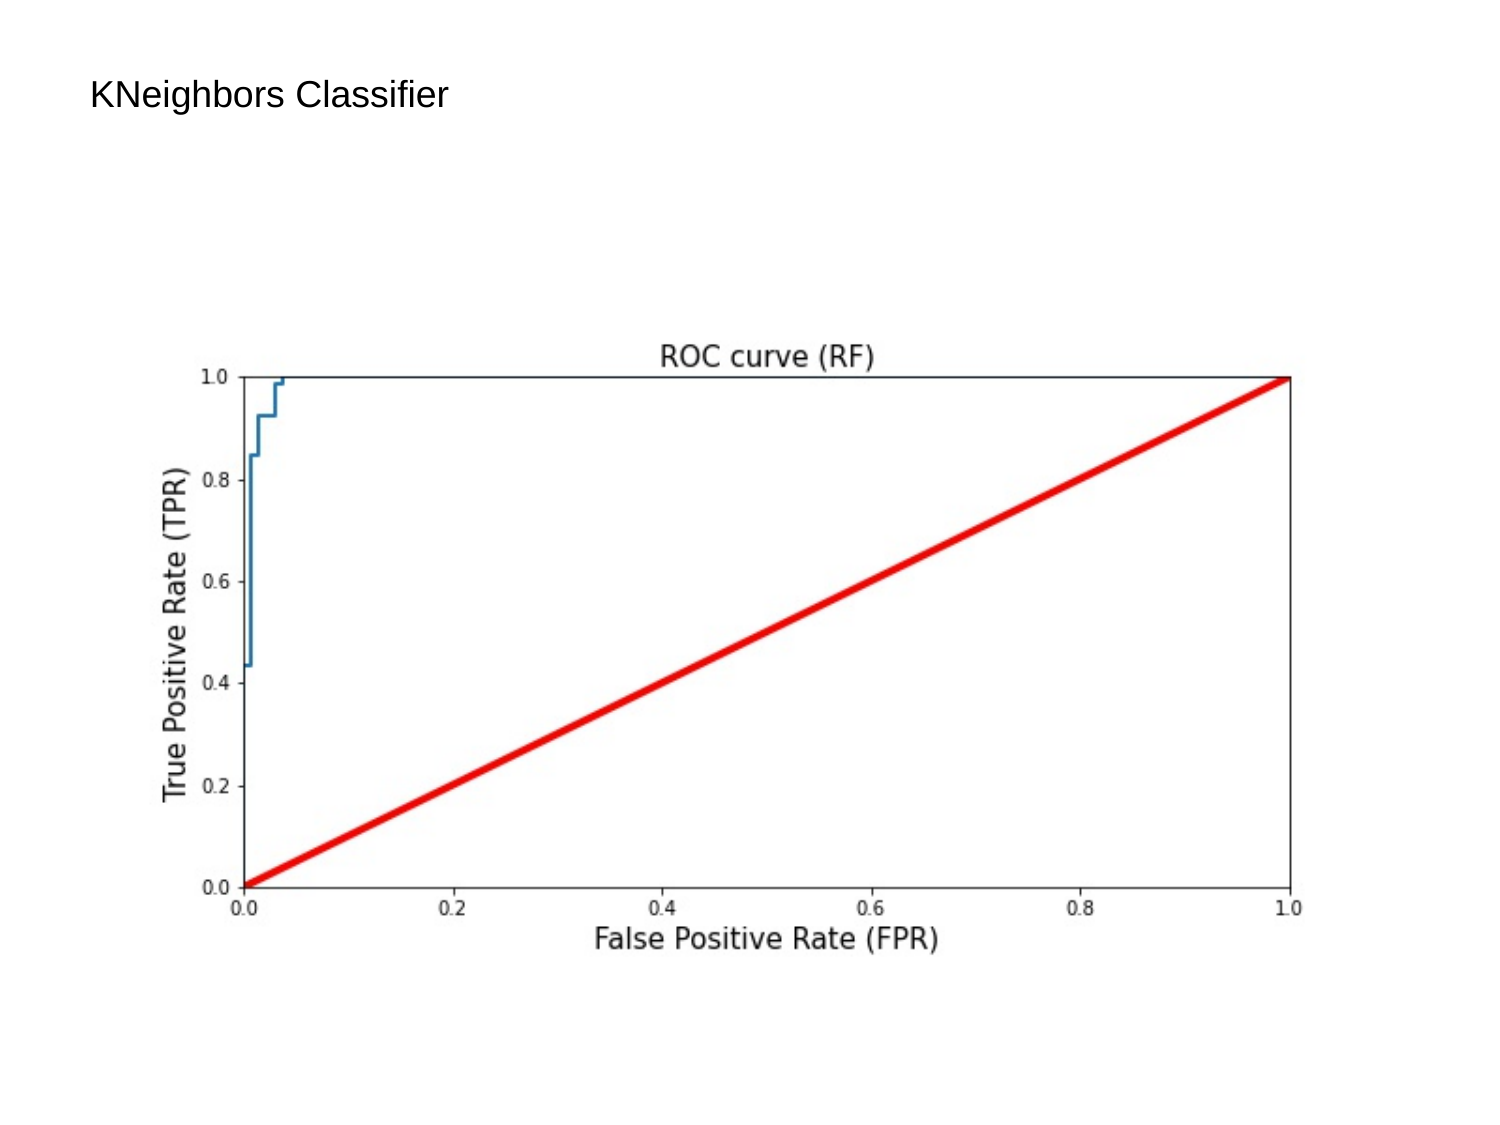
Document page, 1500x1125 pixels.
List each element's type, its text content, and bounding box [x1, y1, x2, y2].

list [74, 295, 1426, 972]
text_box KNeighbors Classifier [75, 62, 713, 123]
